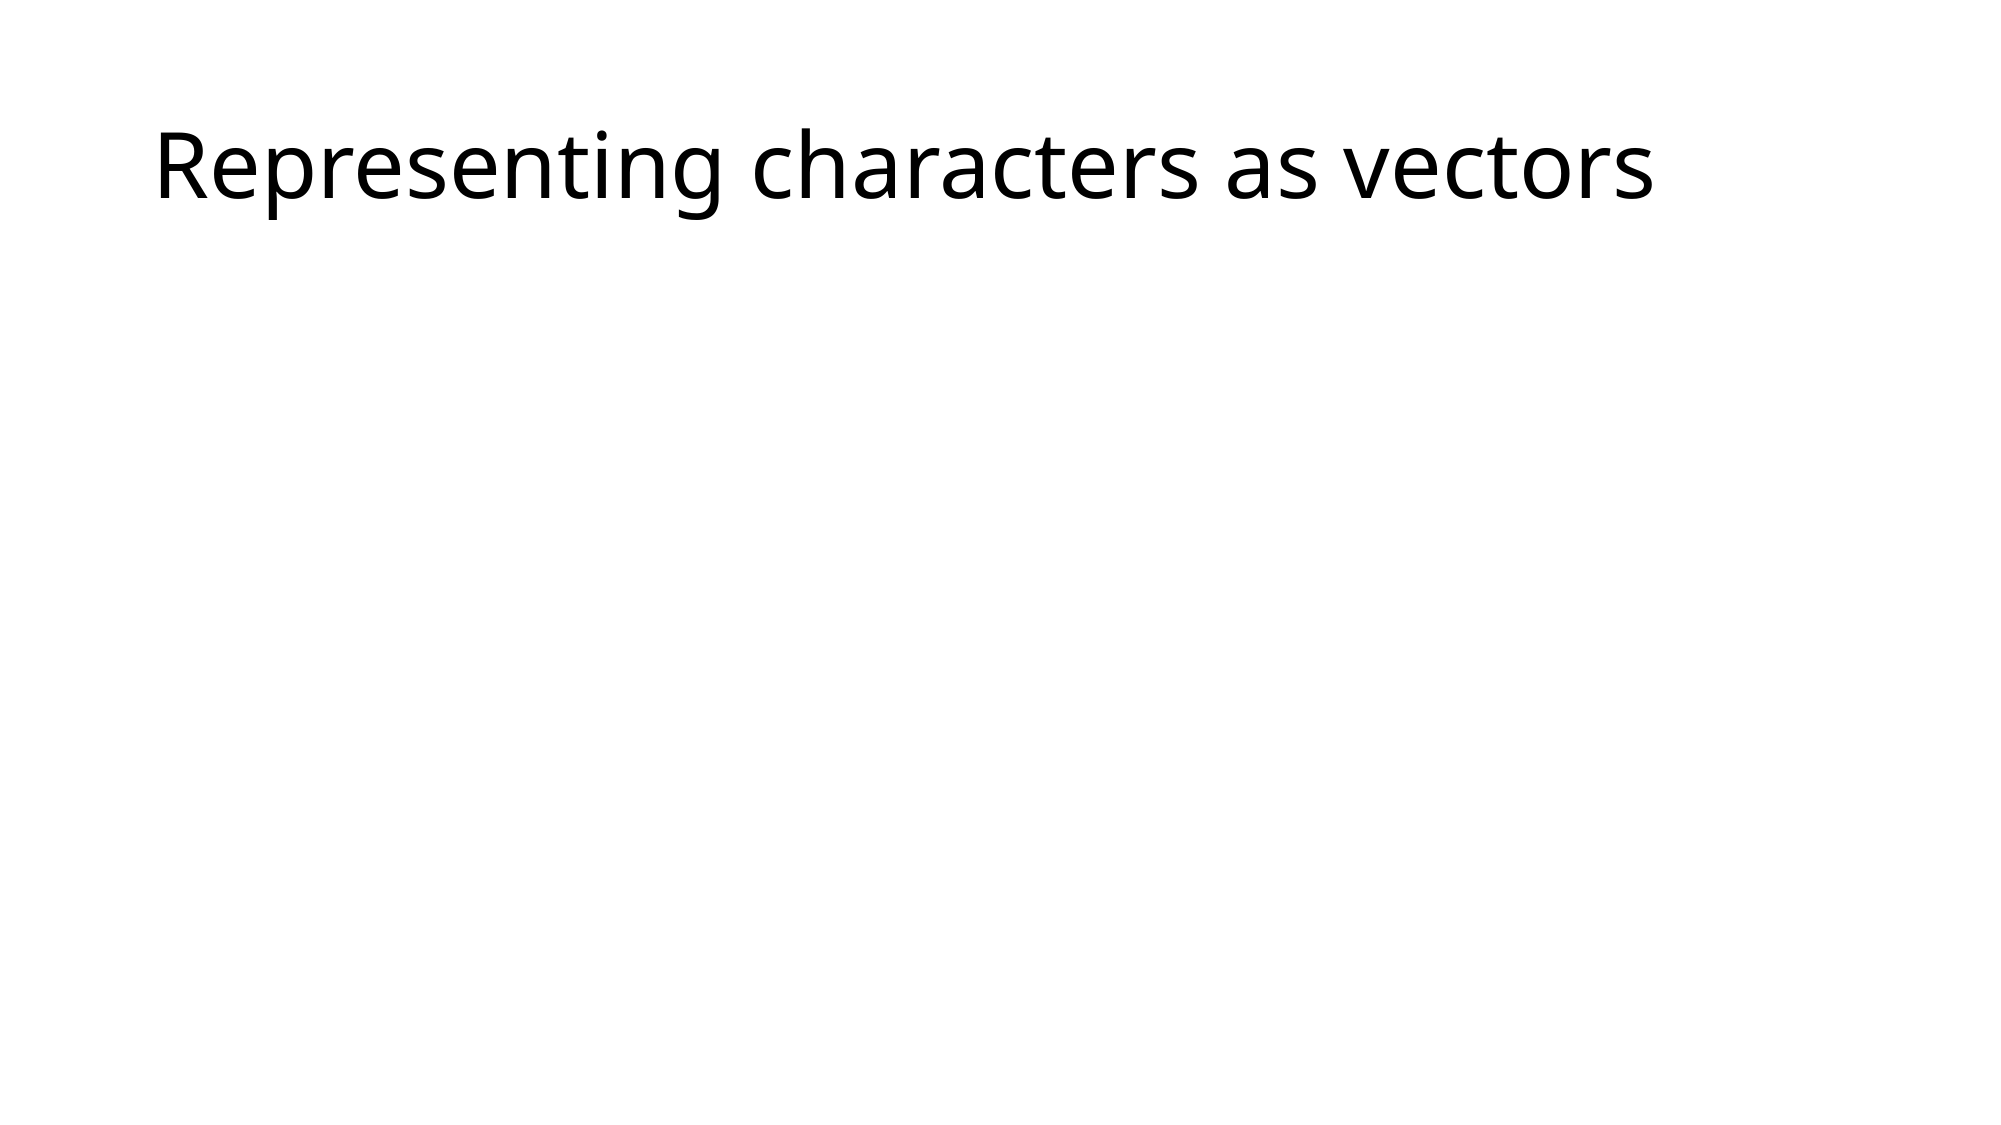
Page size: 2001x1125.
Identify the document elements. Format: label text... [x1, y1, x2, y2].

title Representing characters as vectors [137, 59, 1863, 278]
